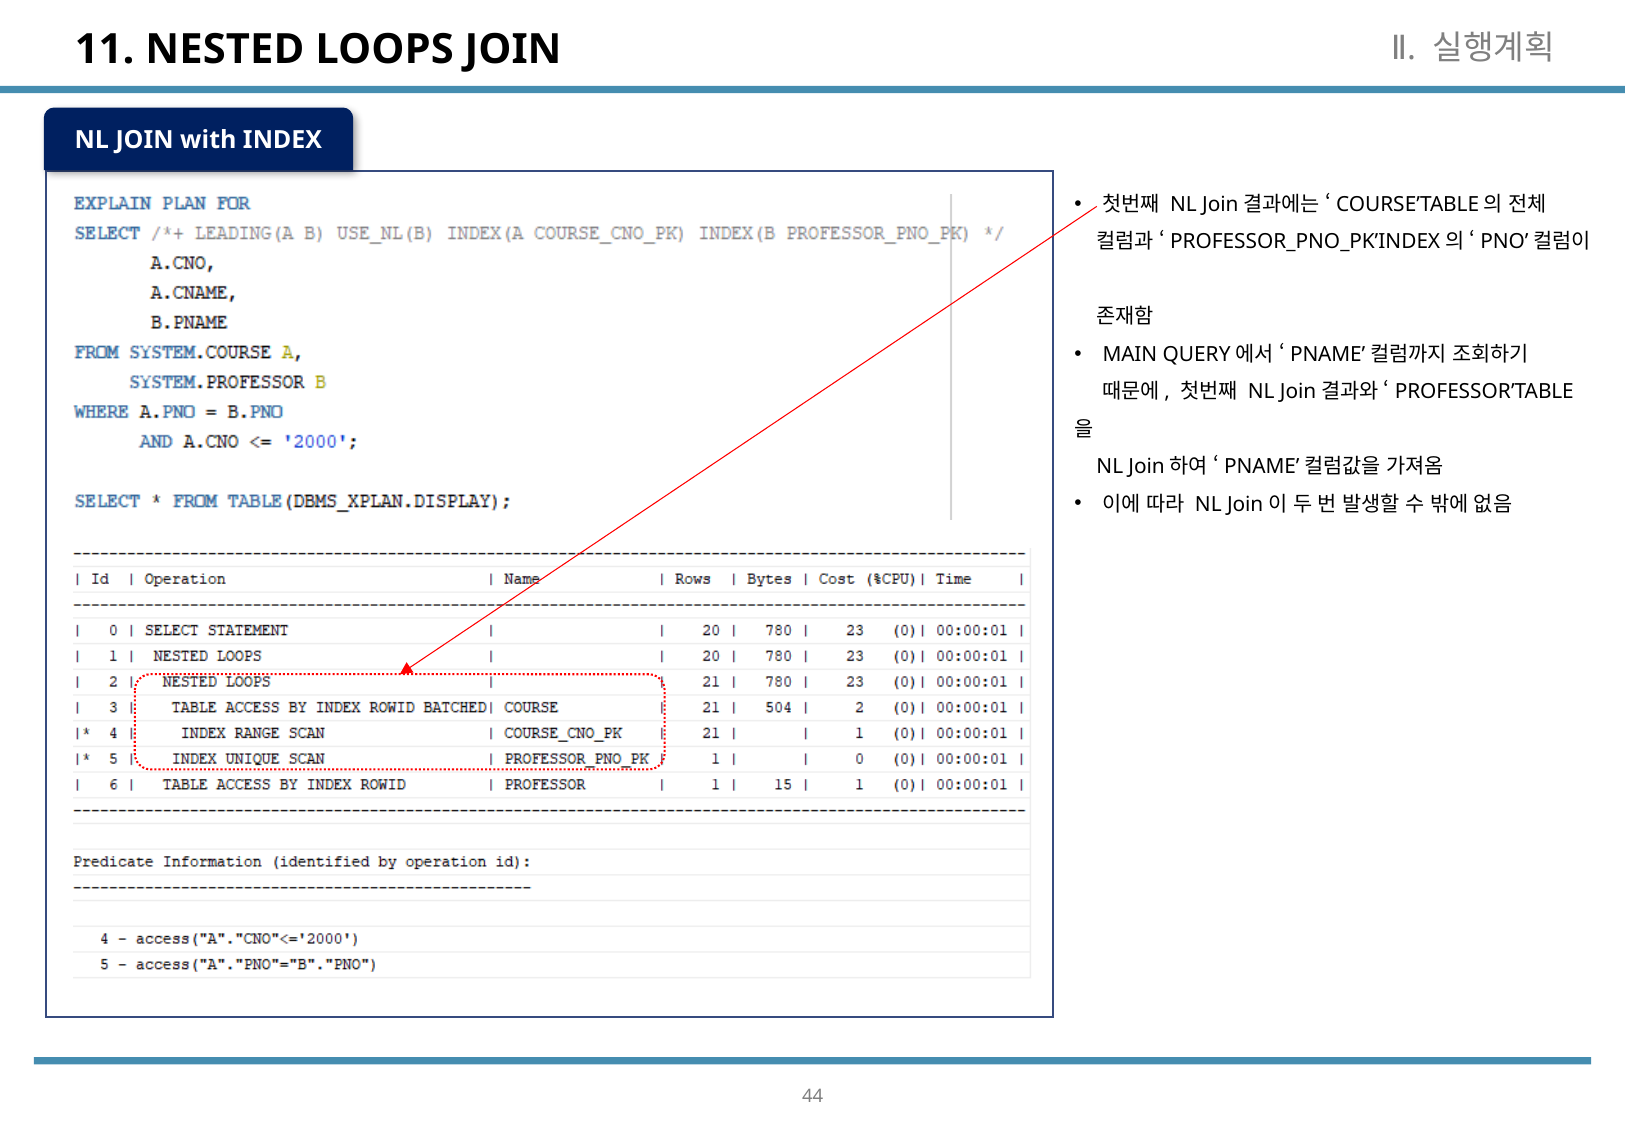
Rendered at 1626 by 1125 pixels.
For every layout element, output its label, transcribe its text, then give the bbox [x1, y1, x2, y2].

list Ⅱ. 실행계획 [1106, 10, 1570, 75]
title 11. NESTED LOOPS JOIN [59, 8, 1141, 76]
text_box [399, 206, 1097, 675]
slide_number 43 [728, 1070, 898, 1117]
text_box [44, 108, 1053, 1017]
text_box 첫번째 NL Join결과에는 ‘COURSE’TABLE의 전체 컬럼과 ‘PROFESSOR_PNO_PK’INDEX의 ‘PNO’컬럼이 존재함 MAIN QUERY에서 ‘PNAME’컬럼까지 조회하기 때문에, 첫번째 NL Join결과와 ‘PROFESSOR’TABLE을 NL Join하여 ‘PNAME’컬럼값을 가져옴 이에 따라 NL Join이 두 번 발생할 수 밖에 없음 [1059, 170, 1611, 523]
